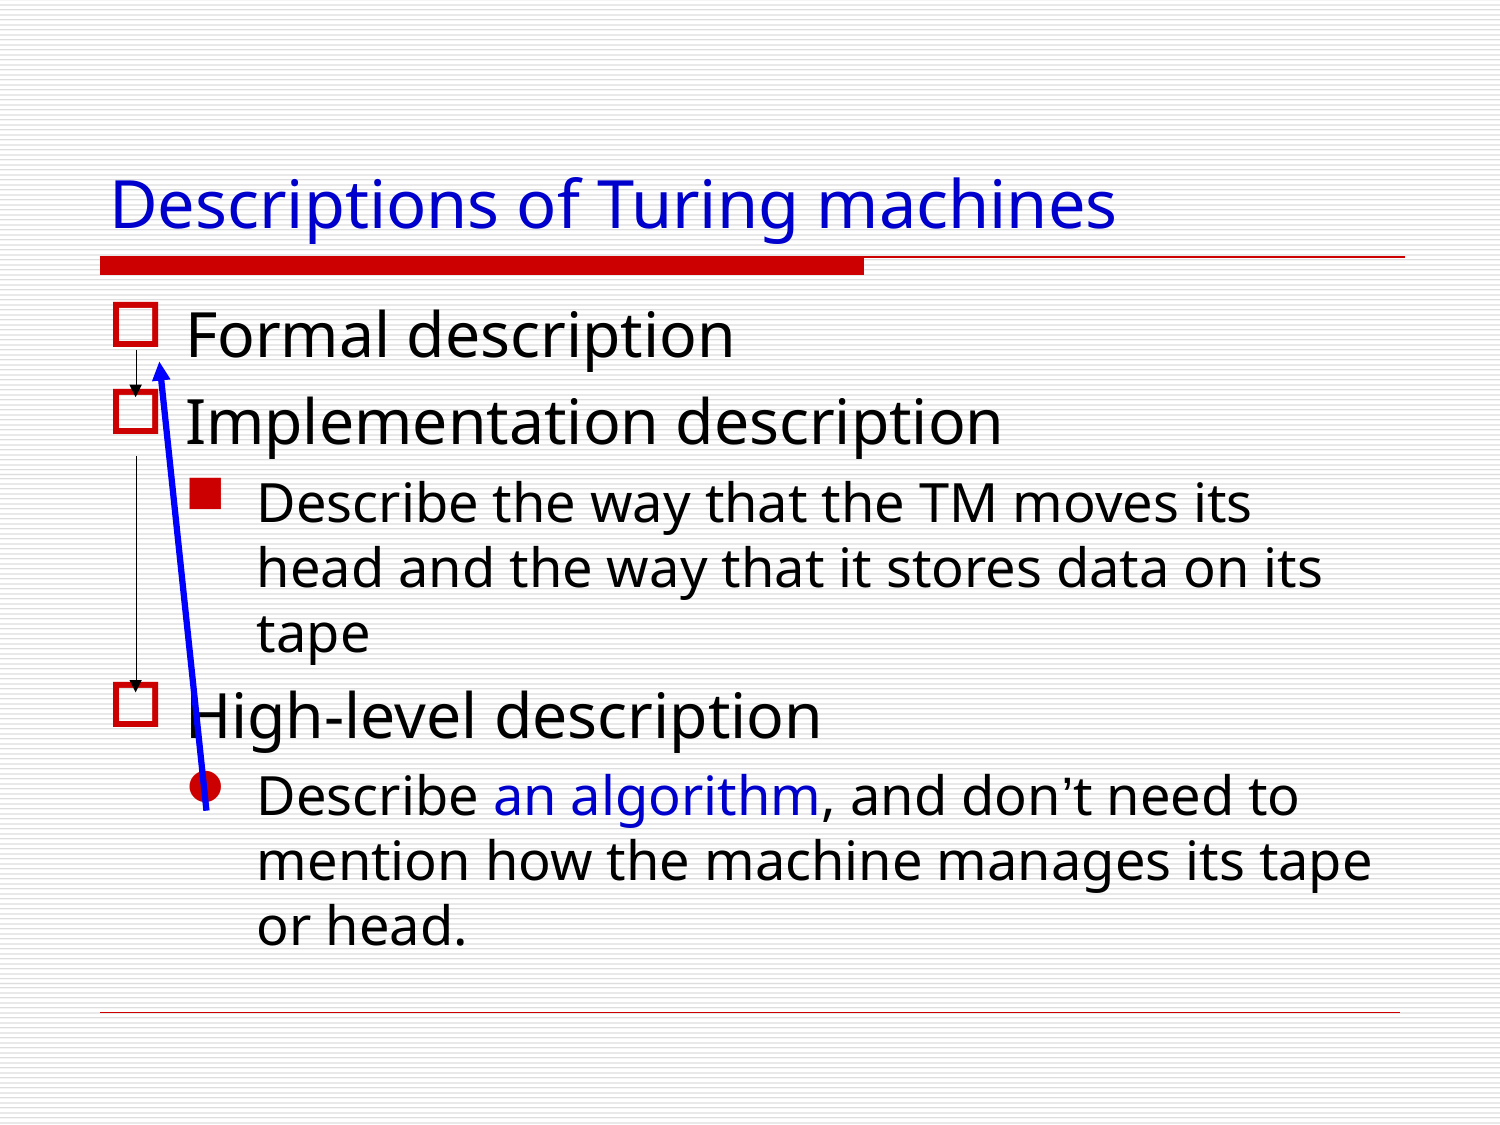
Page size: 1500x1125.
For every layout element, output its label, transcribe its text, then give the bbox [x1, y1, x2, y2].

title Descriptions of Turing machines [94, 50, 1407, 250]
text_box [159, 361, 207, 811]
list Formal description Implementation description Describe the way that the TM moves its head and the way that it stores data on its tape High-level description Describe an algorithm, and don’t need to mention how the machine manages its tape or head. [92, 287, 1406, 988]
picture [0, 0, 1500, 1125]
